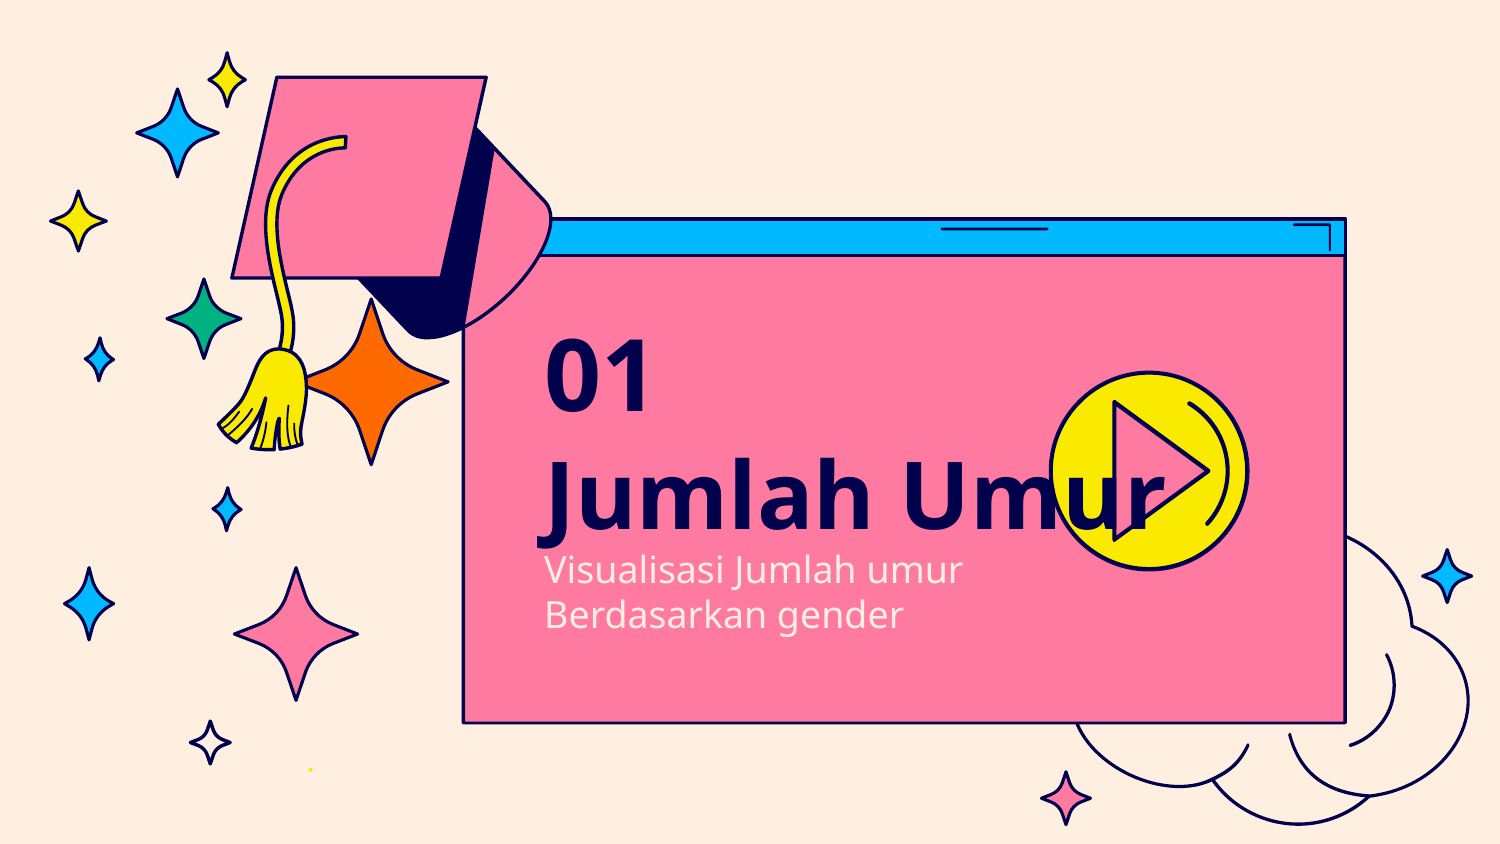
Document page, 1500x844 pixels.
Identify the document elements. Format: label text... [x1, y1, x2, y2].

title 01 [529, 308, 1135, 447]
title Jumlah Umur [529, 422, 1243, 561]
subtitle Visualisasi Jumlah umur Berdasarkan gender [529, 530, 1031, 661]
